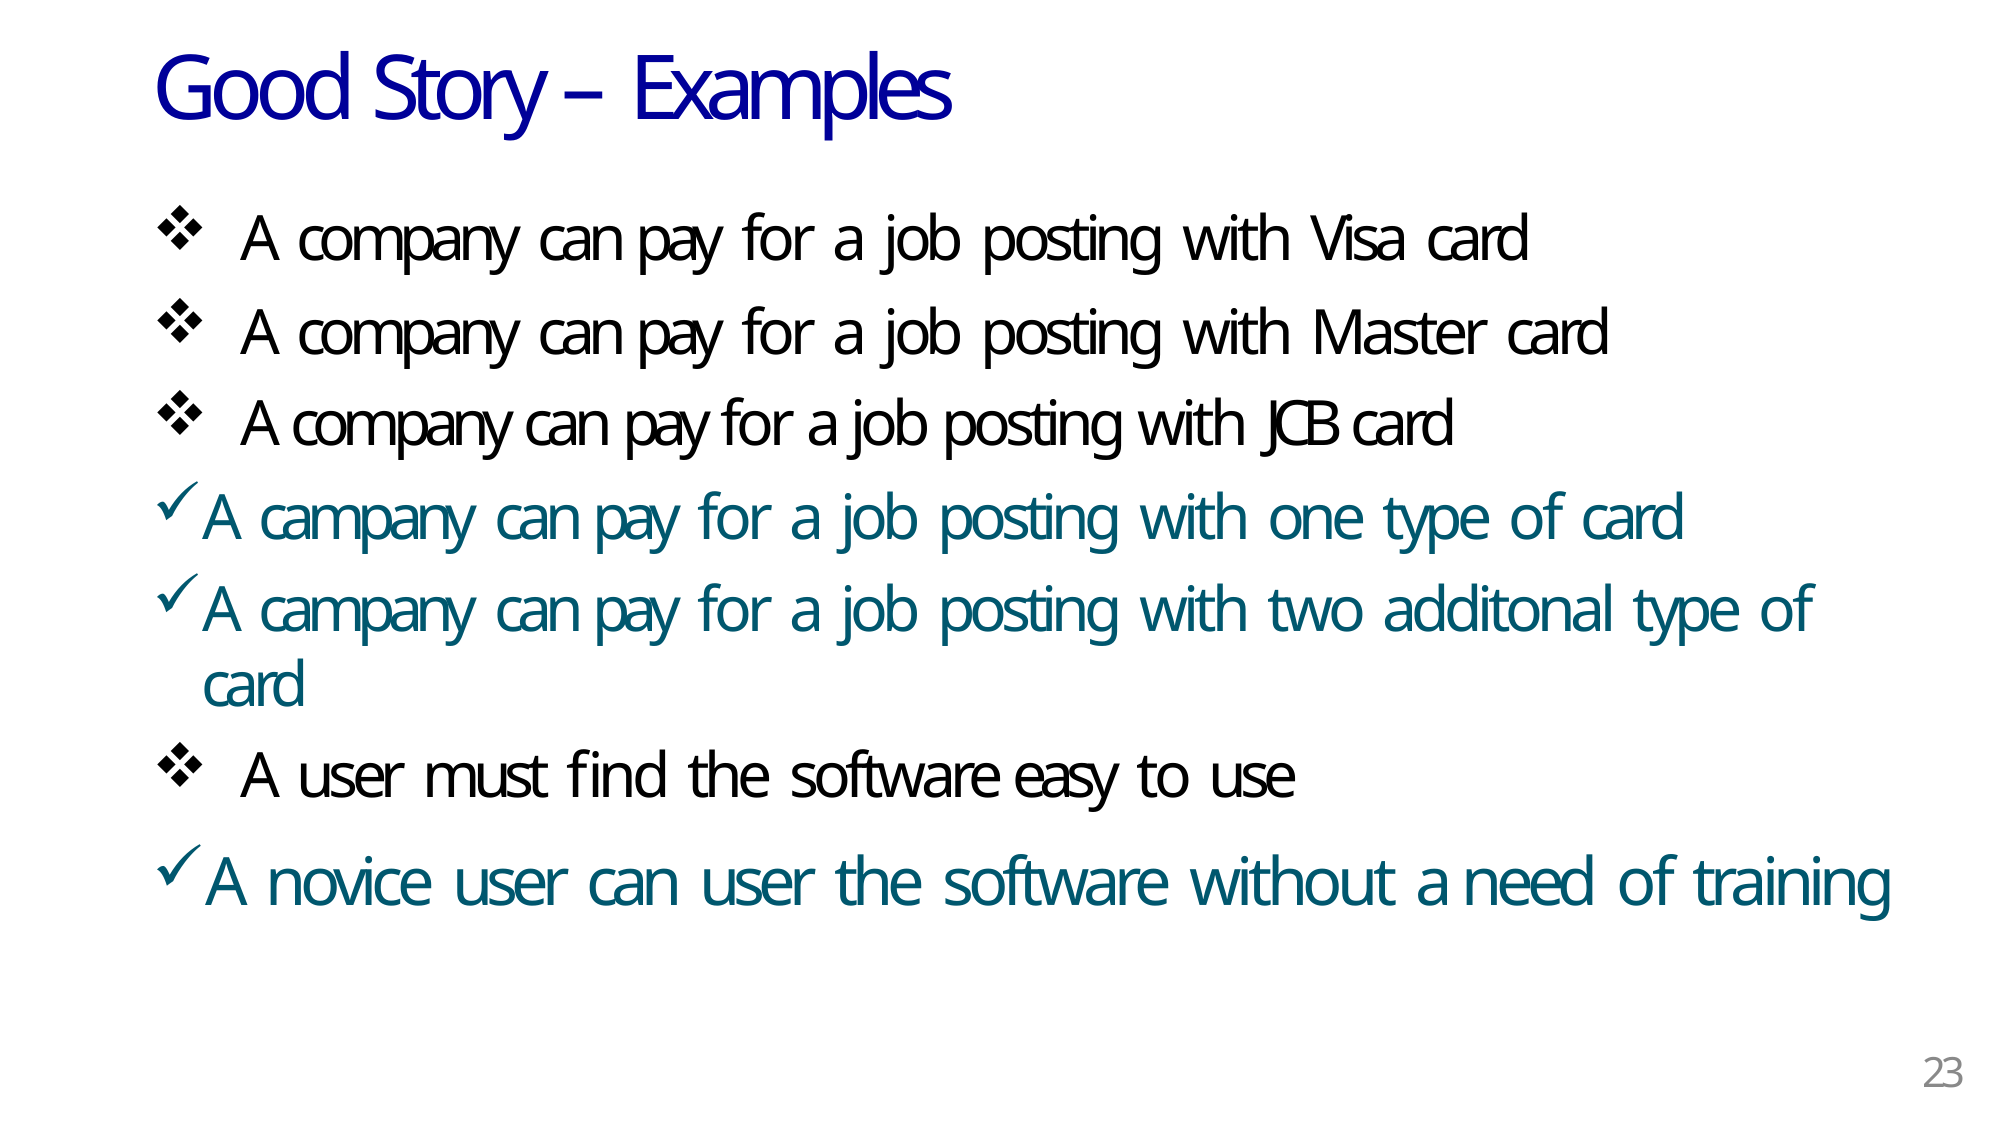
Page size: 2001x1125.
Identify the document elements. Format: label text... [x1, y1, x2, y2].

slide_number 15 [1916, 1045, 1972, 1125]
title Good Story – Examples [150, 27, 1002, 177]
list A company can pay for a job posting with Visa card A company can pay for a job posting with Master card A company can pay for a job posting with JCB card A campany can pay for a job posting with one type of card A campany can pay for a job posting with two additonal type of card A user must find the software easy to use A novice user can user the software without a need of training [74, 177, 1926, 920]
